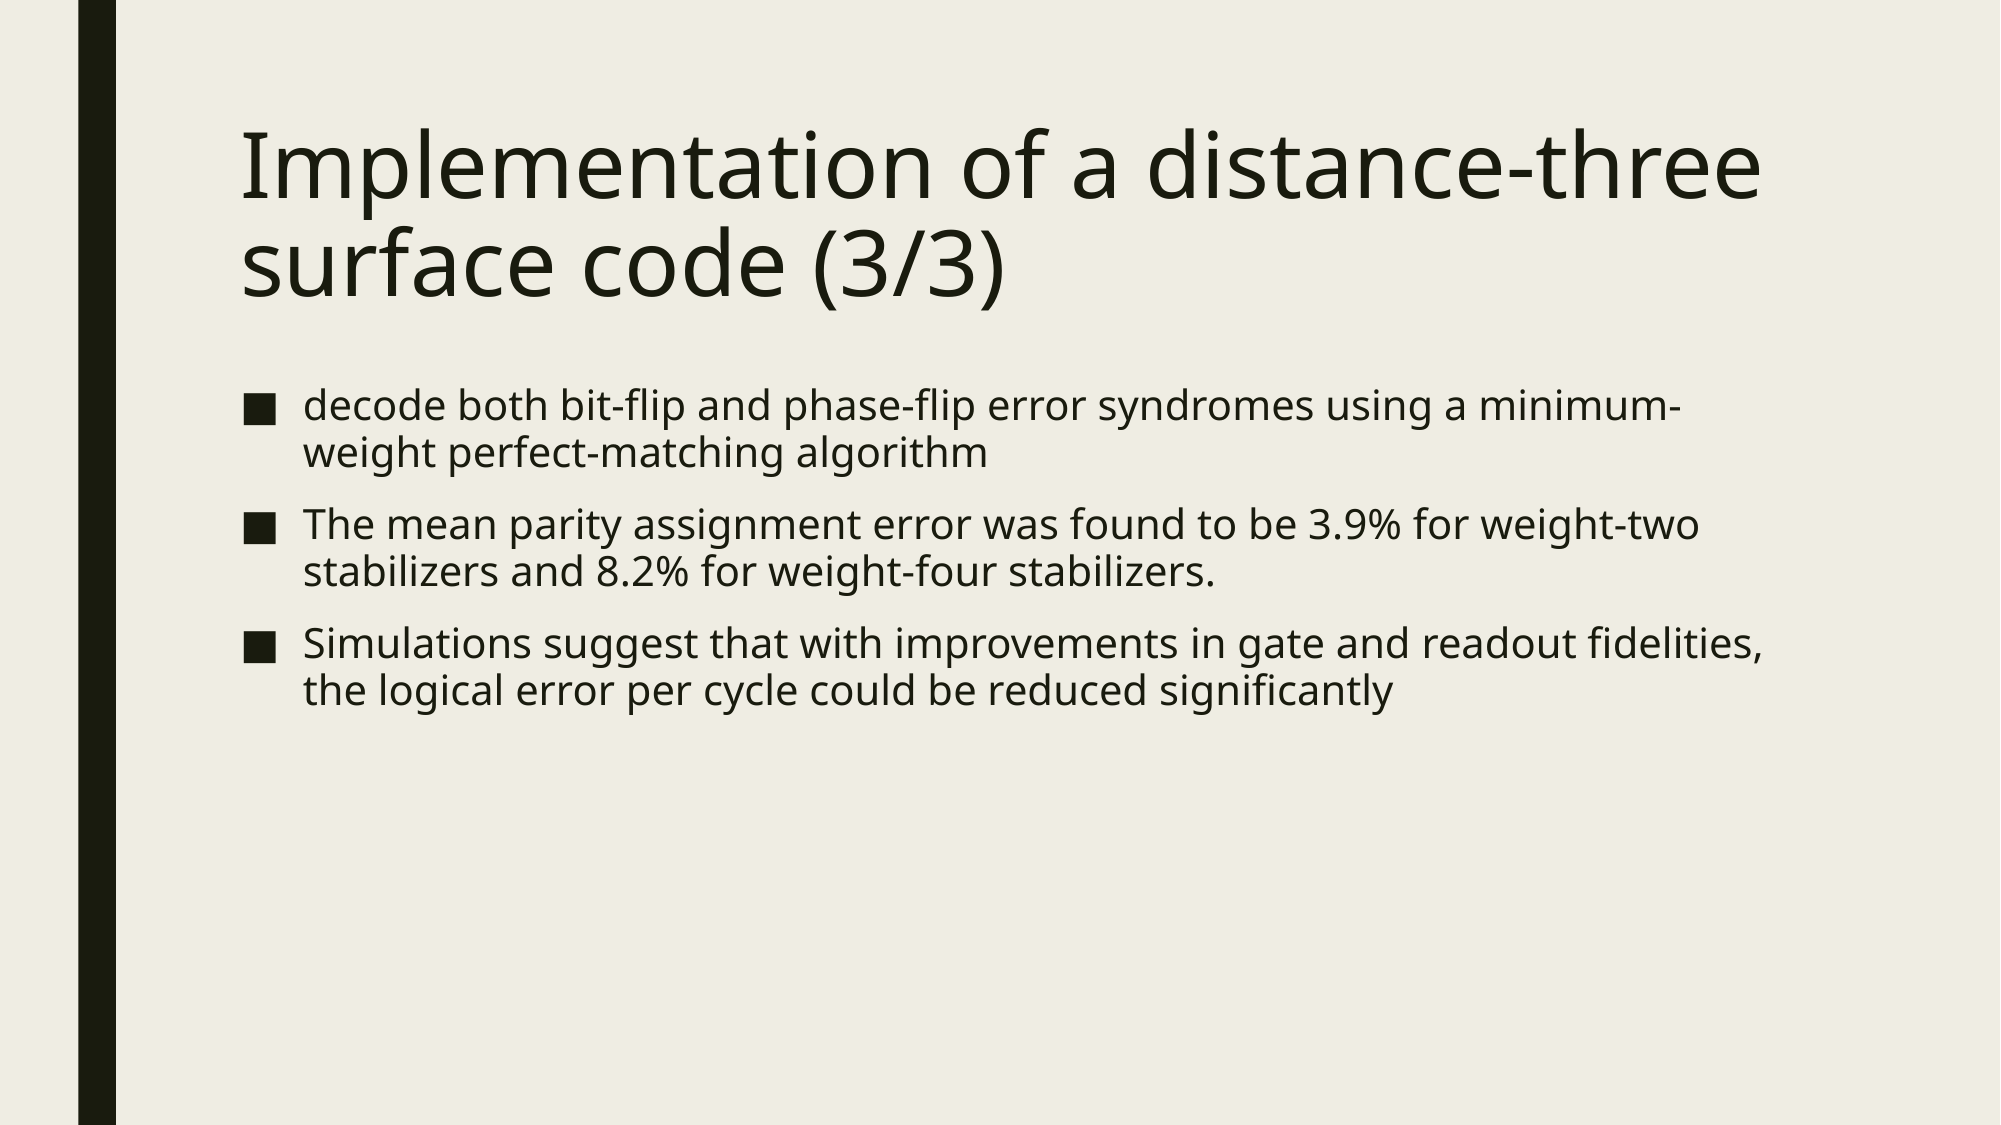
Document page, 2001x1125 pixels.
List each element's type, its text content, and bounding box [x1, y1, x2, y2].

list decode both bit-flip and phase-flip error syndromes using a minimum-weight perfect-matching algorithm The mean parity assignment error was found to be 3.9% for weight-two stabilizers and 8.2% for weight-four stabilizers. Simulations suggest that with improvements in gate and readout fidelities, the logical error per cycle could be reduced significantly [225, 375, 1800, 963]
title Implementation of a distance-three surface code (3/3) [225, 112, 1800, 357]
